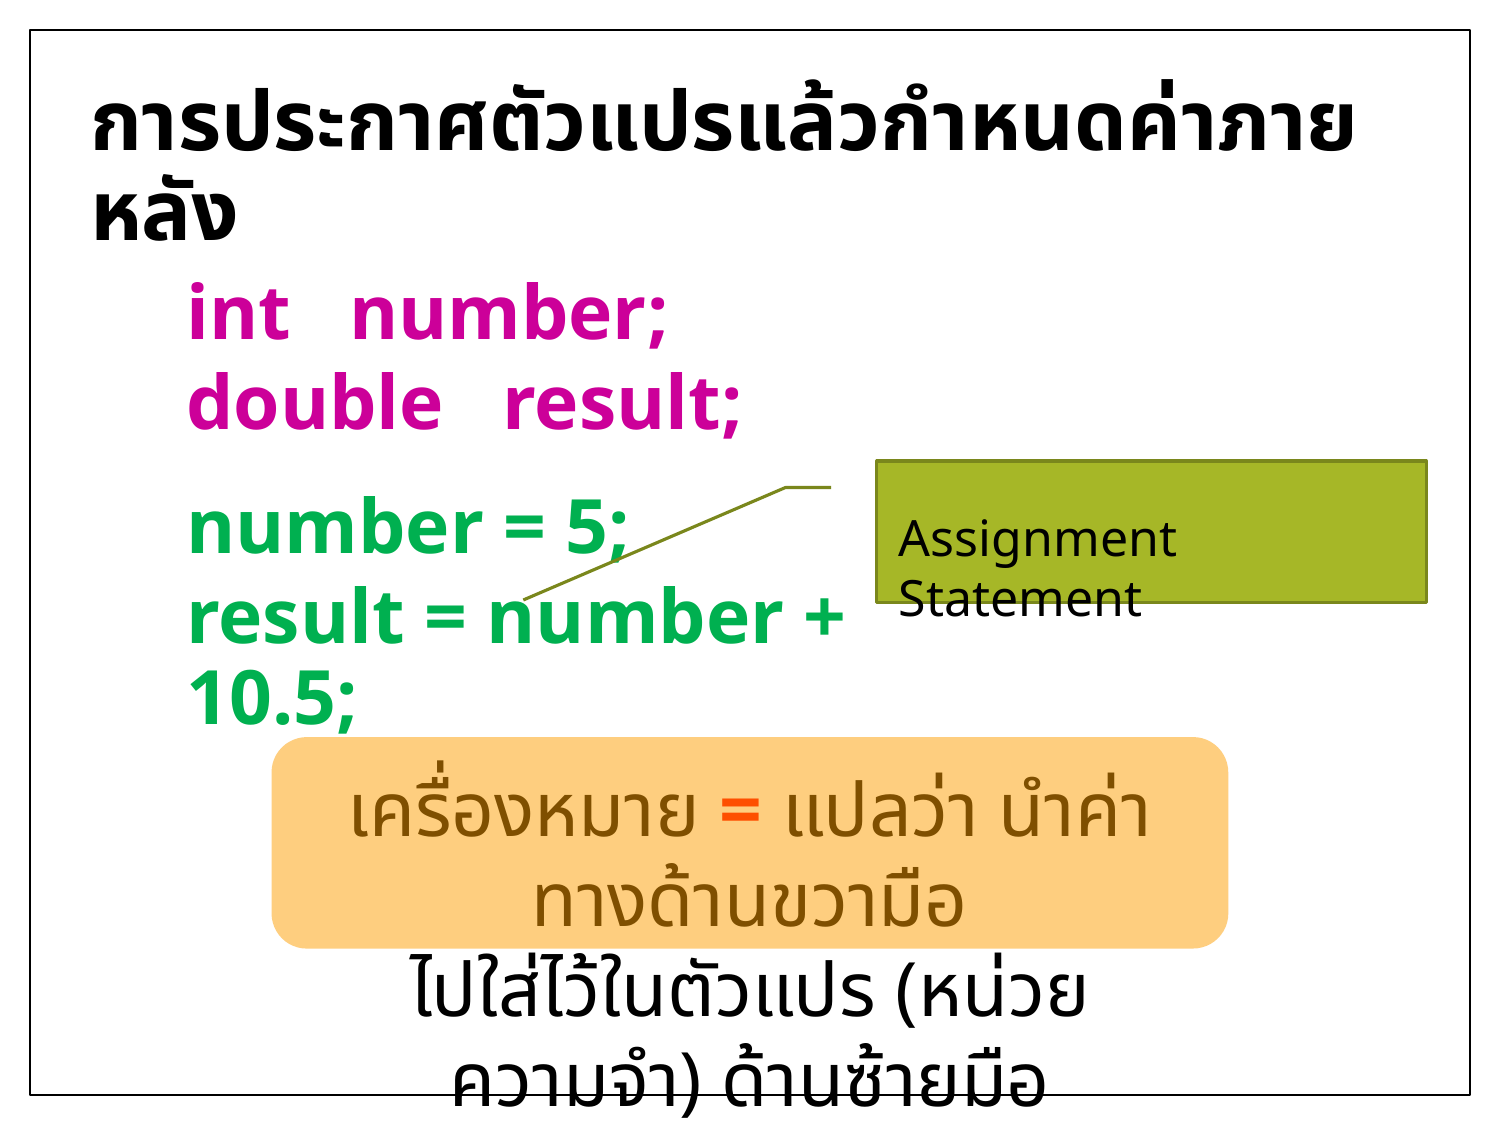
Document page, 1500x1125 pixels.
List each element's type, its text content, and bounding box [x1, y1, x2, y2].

text_box เครื่องหมาย = แปลว่า นำค่าทางด้านขวามือ ไปใส่ไว้ในตัวแปร (หน่วยความจำ) ด้านซ้ายมือ [318, 949, 1182, 1125]
title การประกาศตัวแปรแล้วกำหนดค่าภายหลัง [75, 87, 1425, 250]
list int number; double result; number = 5; result = number + 10.5; [171, 267, 929, 816]
text_box [271, 737, 1229, 949]
text_box Assignment Statement [883, 498, 1436, 634]
text_box [522, 485, 832, 602]
text_box [875, 459, 1428, 604]
